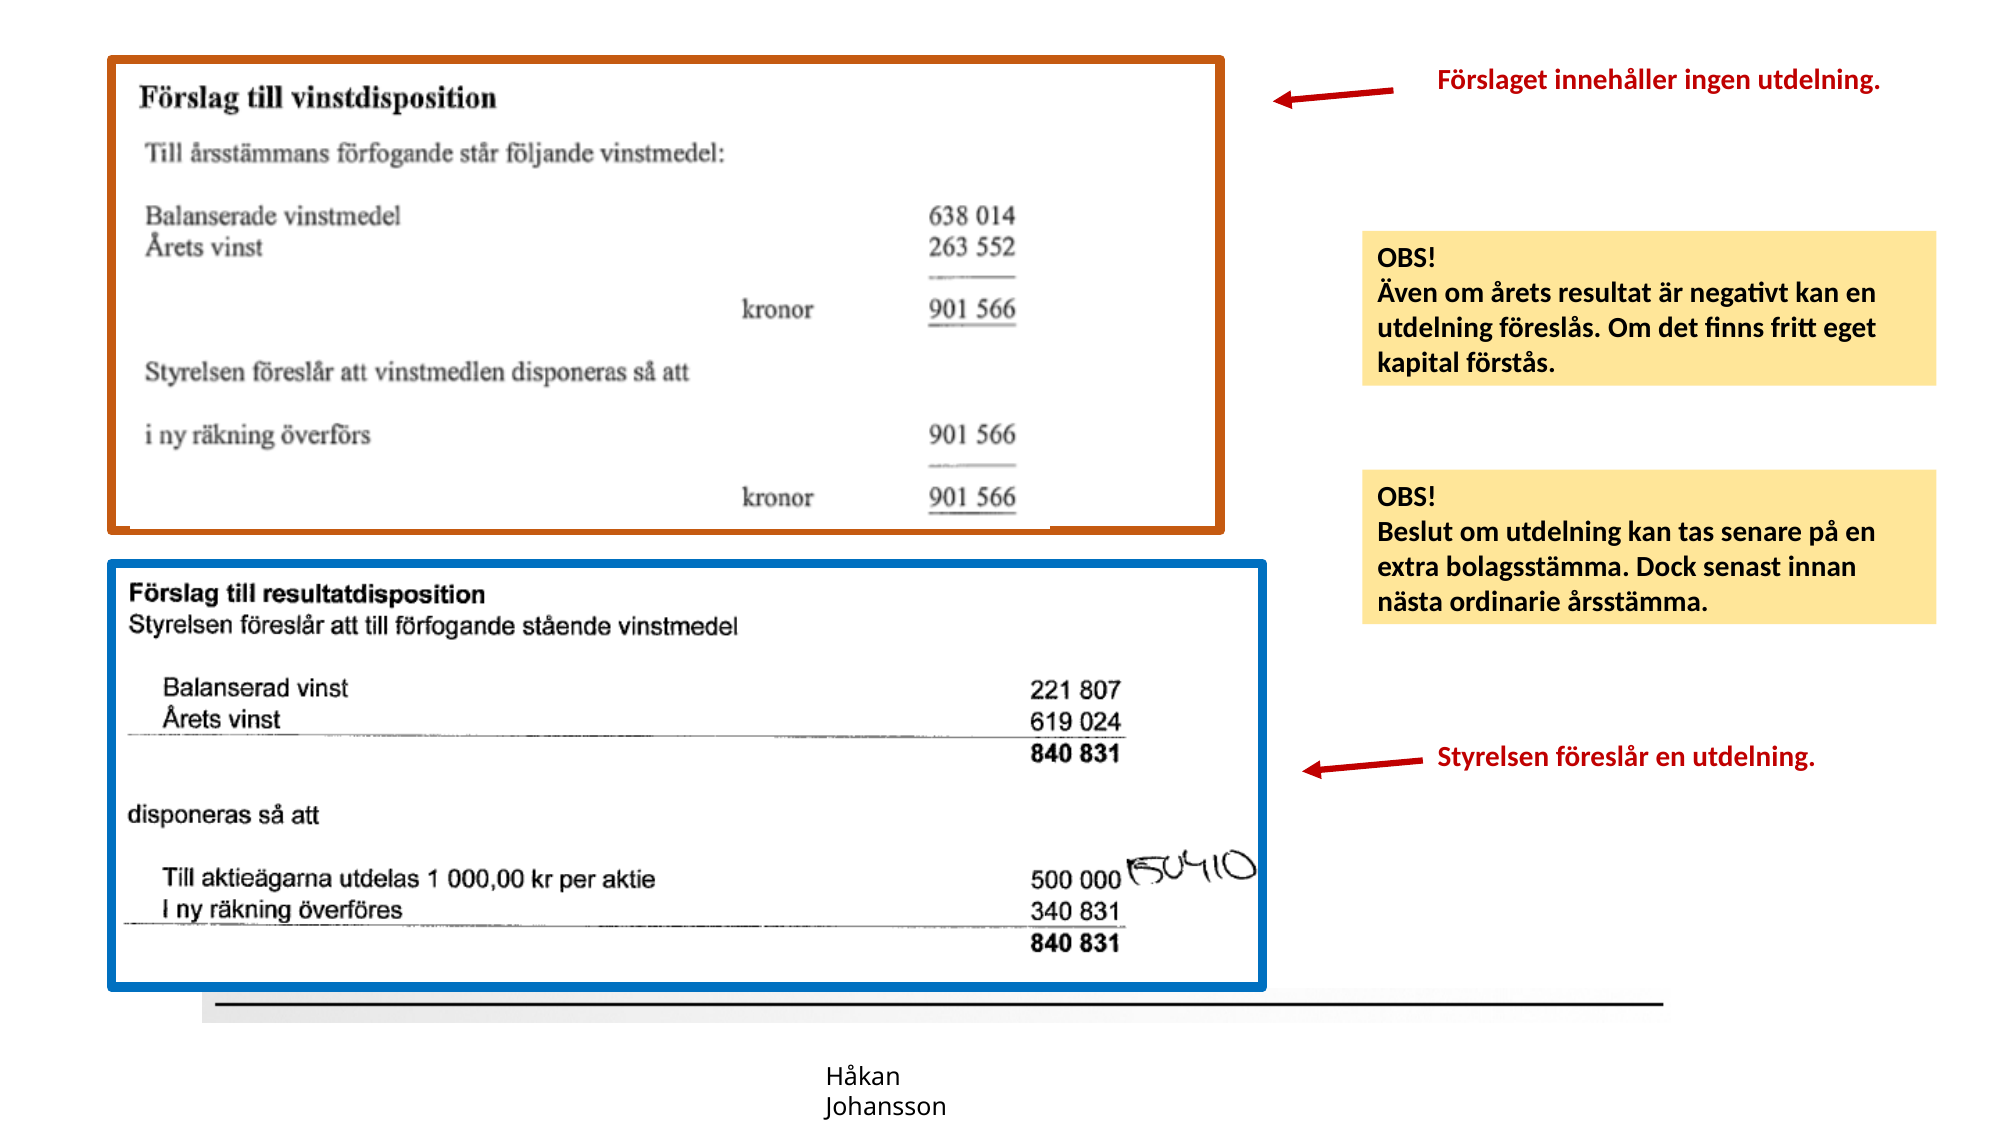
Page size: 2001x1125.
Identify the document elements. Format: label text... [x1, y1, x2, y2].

picture [130, 73, 893, 121]
text_box OBS! Även om årets resultat är negativt kan en utdelning föreslås. Om det finns fritt eget kapital förstås. [1362, 230, 1937, 386]
text_box Håkan Johansson [810, 1023, 1036, 1125]
text_box [111, 59, 1221, 531]
picture [111, 573, 1263, 980]
text_box OBS! Beslut om utdelning kan tas senare på en extra bolagsstämma. Dock senast innan nästa ordinarie årsstämma. [1362, 469, 1937, 625]
text_box [111, 980, 1263, 988]
picture [202, 988, 1671, 1023]
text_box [1272, 90, 1394, 102]
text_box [1302, 760, 1423, 772]
picture [130, 127, 1050, 529]
text_box [111, 563, 1263, 573]
text_box Förslaget innehåller ingen utdelning. [1422, 52, 1963, 103]
text_box Styrelsen föreslår en utdelning. [1422, 729, 1851, 780]
